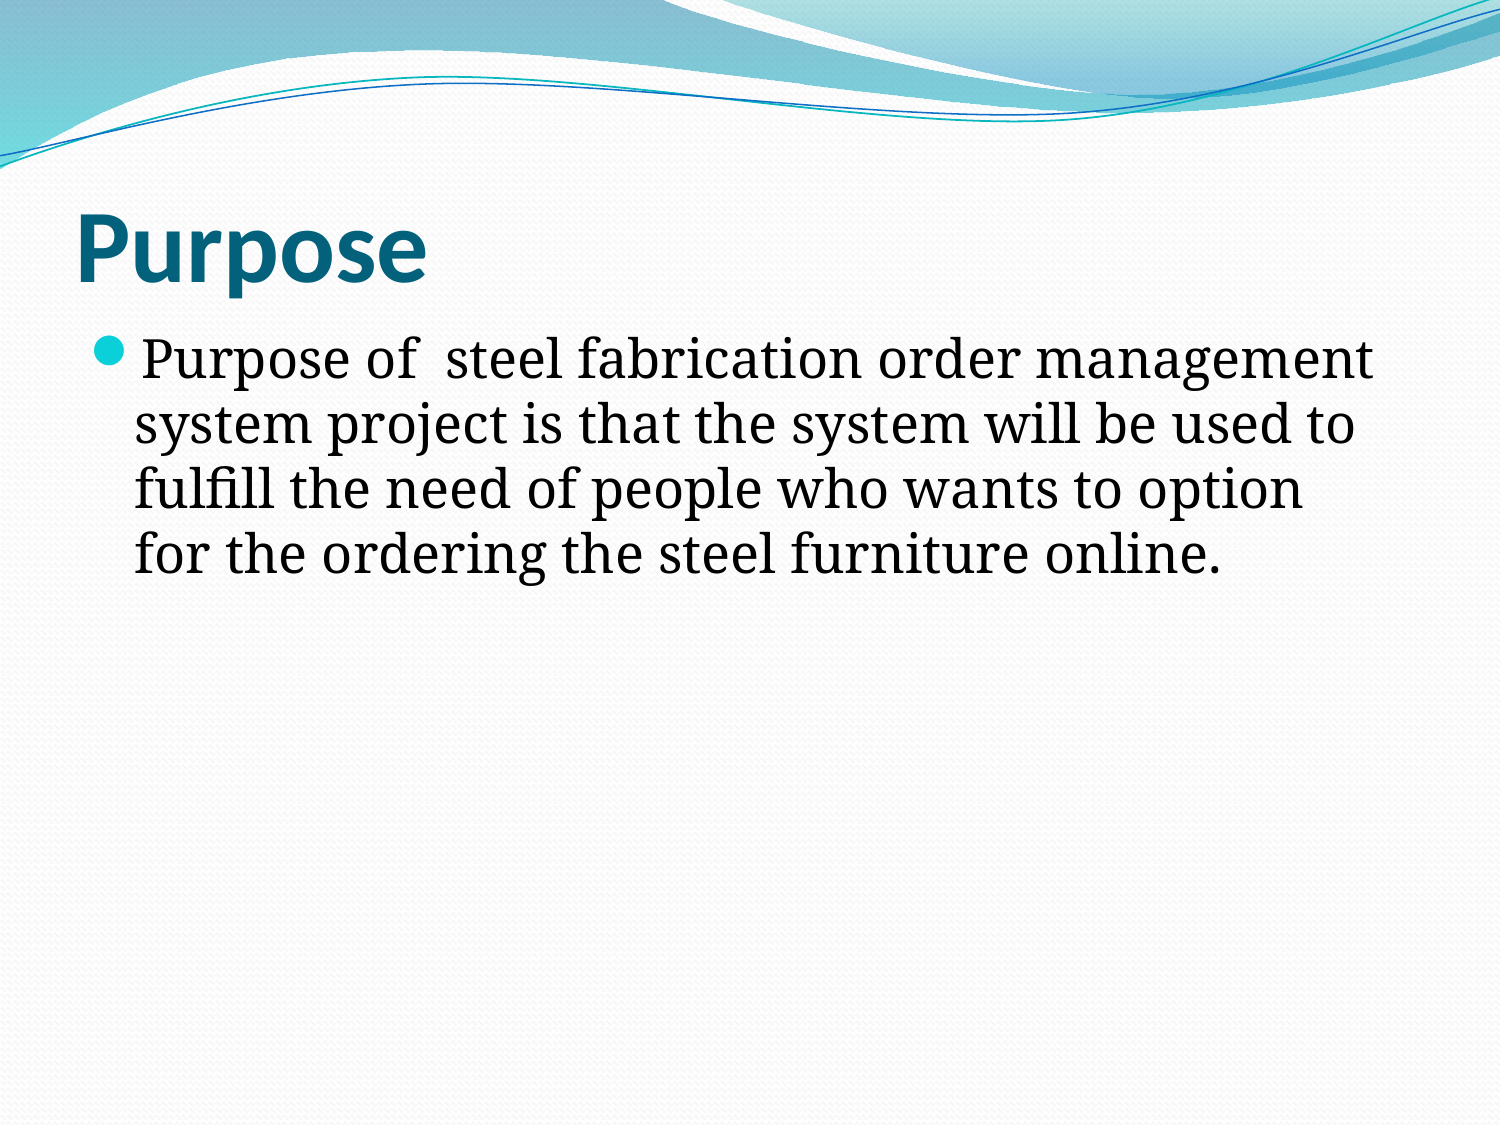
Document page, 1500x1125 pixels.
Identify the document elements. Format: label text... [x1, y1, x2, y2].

list Purpose of steel fabrication order management system project is that the system will be used to fulfill the need of people who wants to option for the ordering the steel furniture online. [75, 317, 1425, 1038]
title Purpose [75, 115, 1425, 303]
